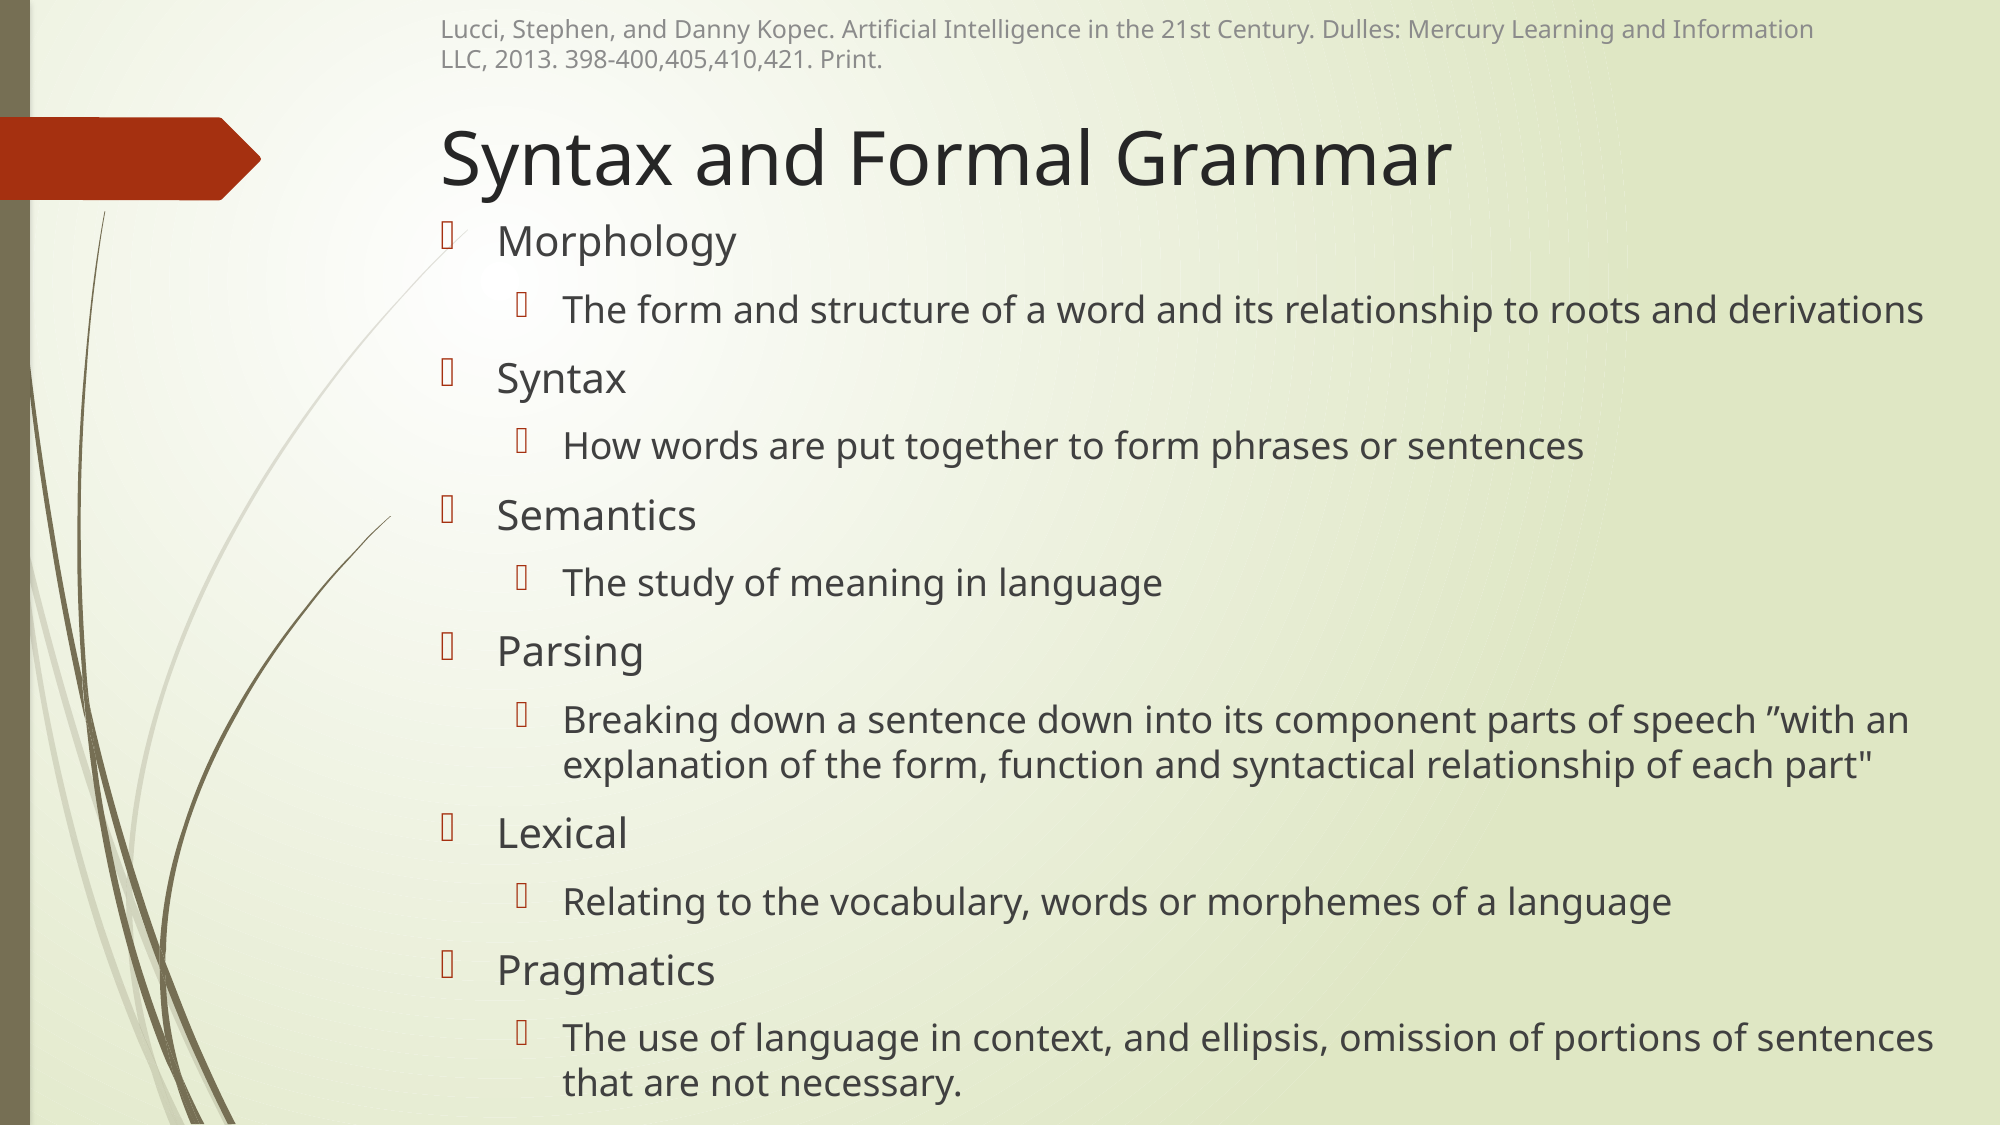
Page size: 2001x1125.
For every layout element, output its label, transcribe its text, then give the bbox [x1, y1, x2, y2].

title Syntax and Formal Grammar [425, 102, 1888, 207]
list Morphology The form and structure of a word and its relationship to roots and derivations Syntax How words are put together to form phrases or sentences Semantics The study of meaning in language Parsing Breaking down a sentence down into its component parts of speech ”with an explanation of the form, function and syntactical relationship of each part" Lexical Relating to the vocabulary, words or morphemes of a language Pragmatics The use of language in context, and ellipsis, omission of portions of sentences that are not necessary. [425, 207, 1992, 1047]
footer Lucci, Stephen, and Danny Kopec. Artificial Intelligence in the 21st Century. Dulles: Mercury Learning and Information LLC, 2013. 398-400,405,410,421. Print. [425, 0, 1859, 87]
